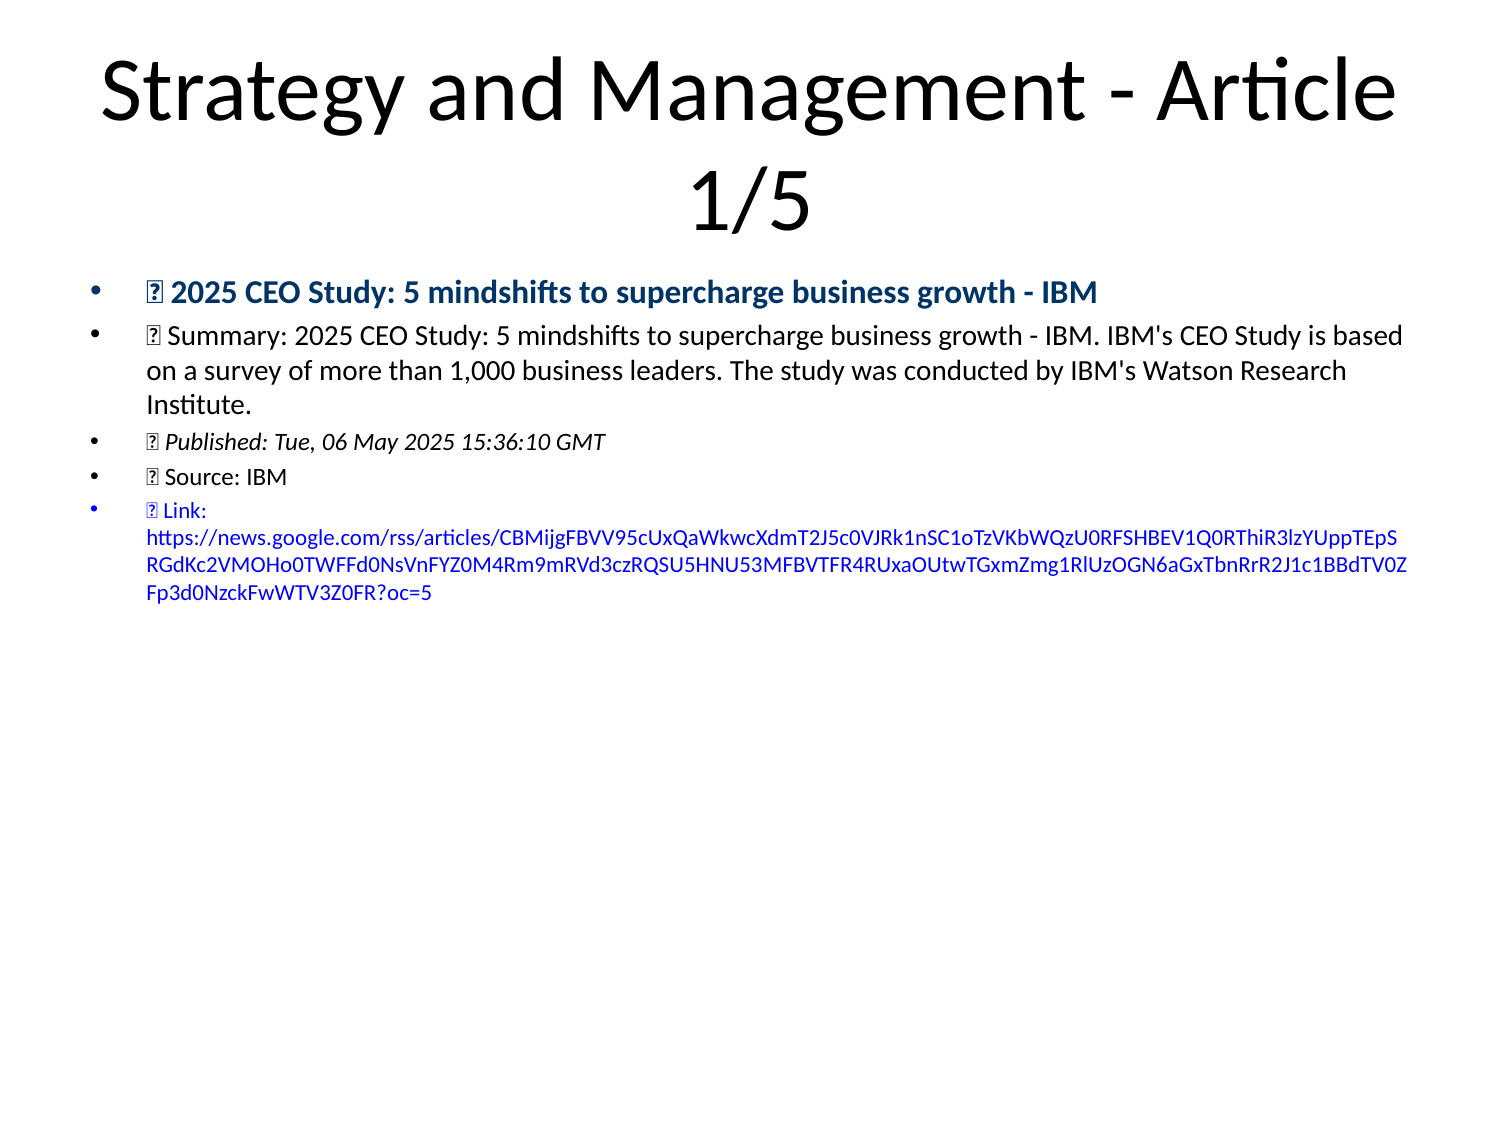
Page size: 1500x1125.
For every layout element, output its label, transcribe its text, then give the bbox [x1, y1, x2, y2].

list 📰 2025 CEO Study: 5 mindshifts to supercharge business growth - IBM 📝 Summary: 2025 CEO Study: 5 mindshifts to supercharge business growth - IBM. IBM's CEO Study is based on a survey of more than 1,000 business leaders. The study was conducted by IBM's Watson Research Institute. 📅 Published: Tue, 06 May 2025 15:36:10 GMT 📰 Source: IBM 🔗 Link: https://news.google.com/rss/articles/CBMijgFBVV95cUxQaWkwcXdmT2J5c0VJRk1nSC1oTzVKbWQzU0RFSHBEV1Q0RThiR3lzYUppTEpSRGdKc2VMOHo0TWFFd0NsVnFYZ0M4Rm9mRVd3czRQSU5HNU53MFBVTFR4RUxaOUtwTGxmZmg1RlUzOGN6aGxTbnRrR2J1c1BBdTV0ZFp3d0NzckFwWTV3Z0FR?oc=5 [75, 262, 1425, 1005]
title Strategy and Management - Article 1/5 [75, 45, 1425, 233]
